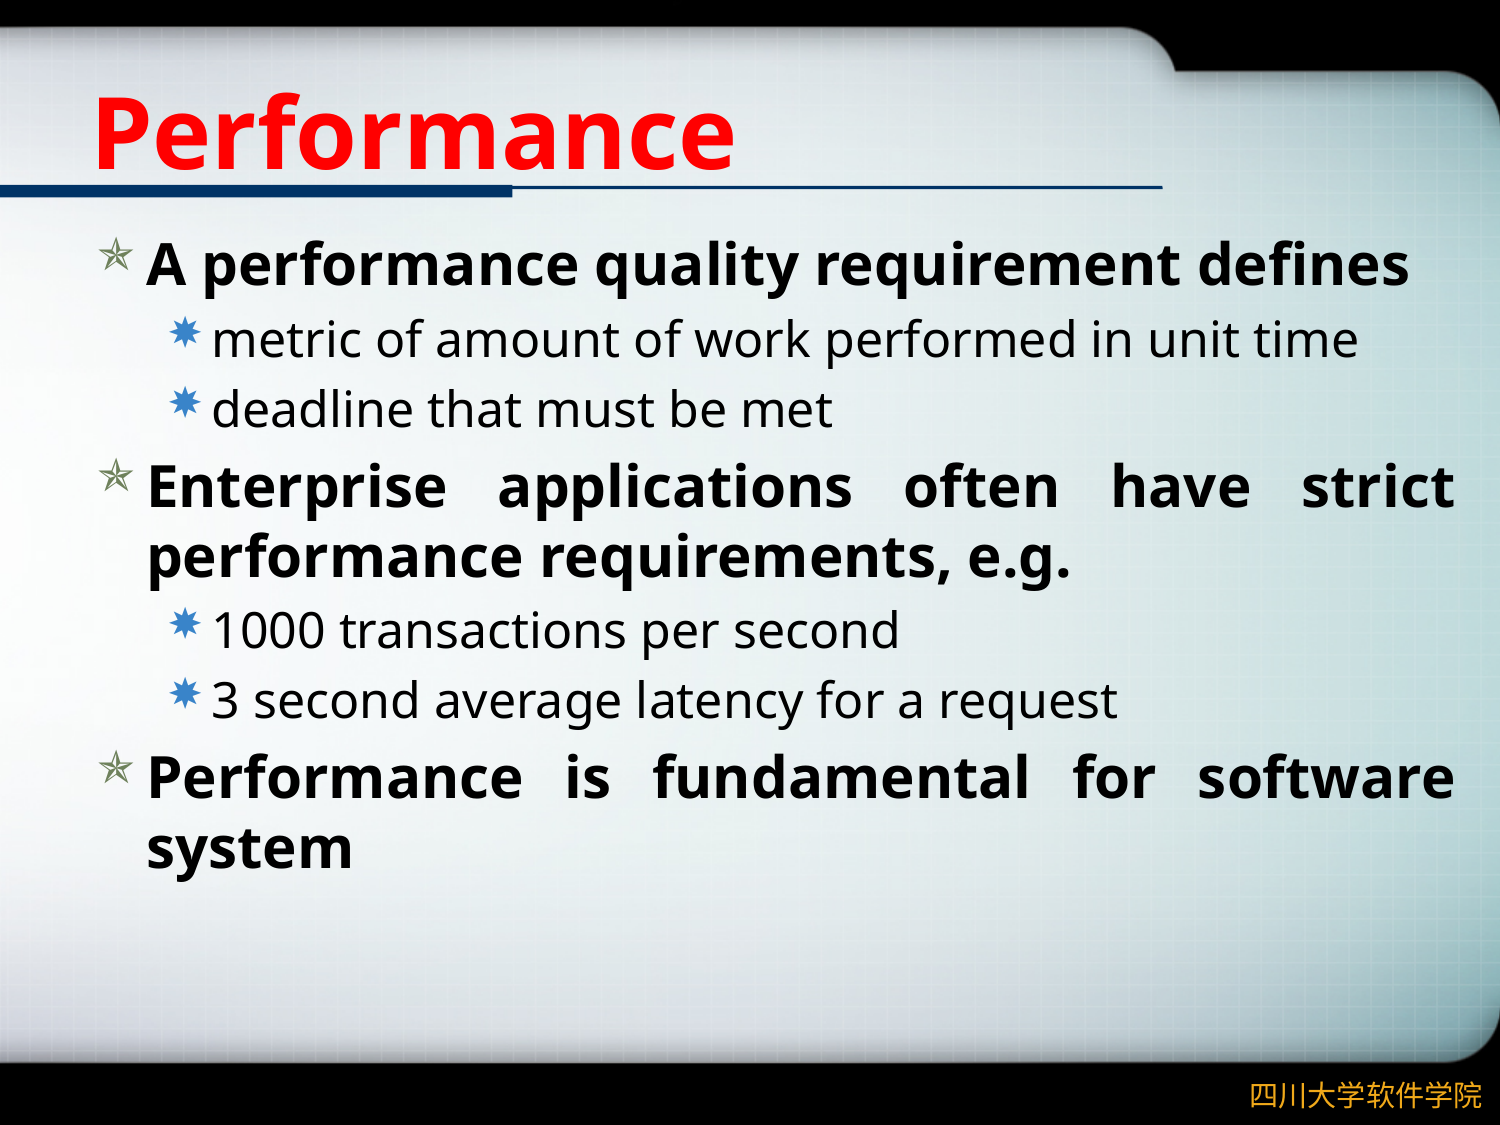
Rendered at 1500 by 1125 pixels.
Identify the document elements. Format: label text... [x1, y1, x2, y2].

title Performance [75, 78, 1500, 180]
list A performance quality requirement defines metric of amount of work performed in unit time deadline that must be met Enterprise applications often have strict performance requirements, e.g. 1000 transactions per second 3 second average latency for a request Performance is fundamental for software system [75, 219, 1471, 1059]
picture [0, 0, 1500, 1125]
